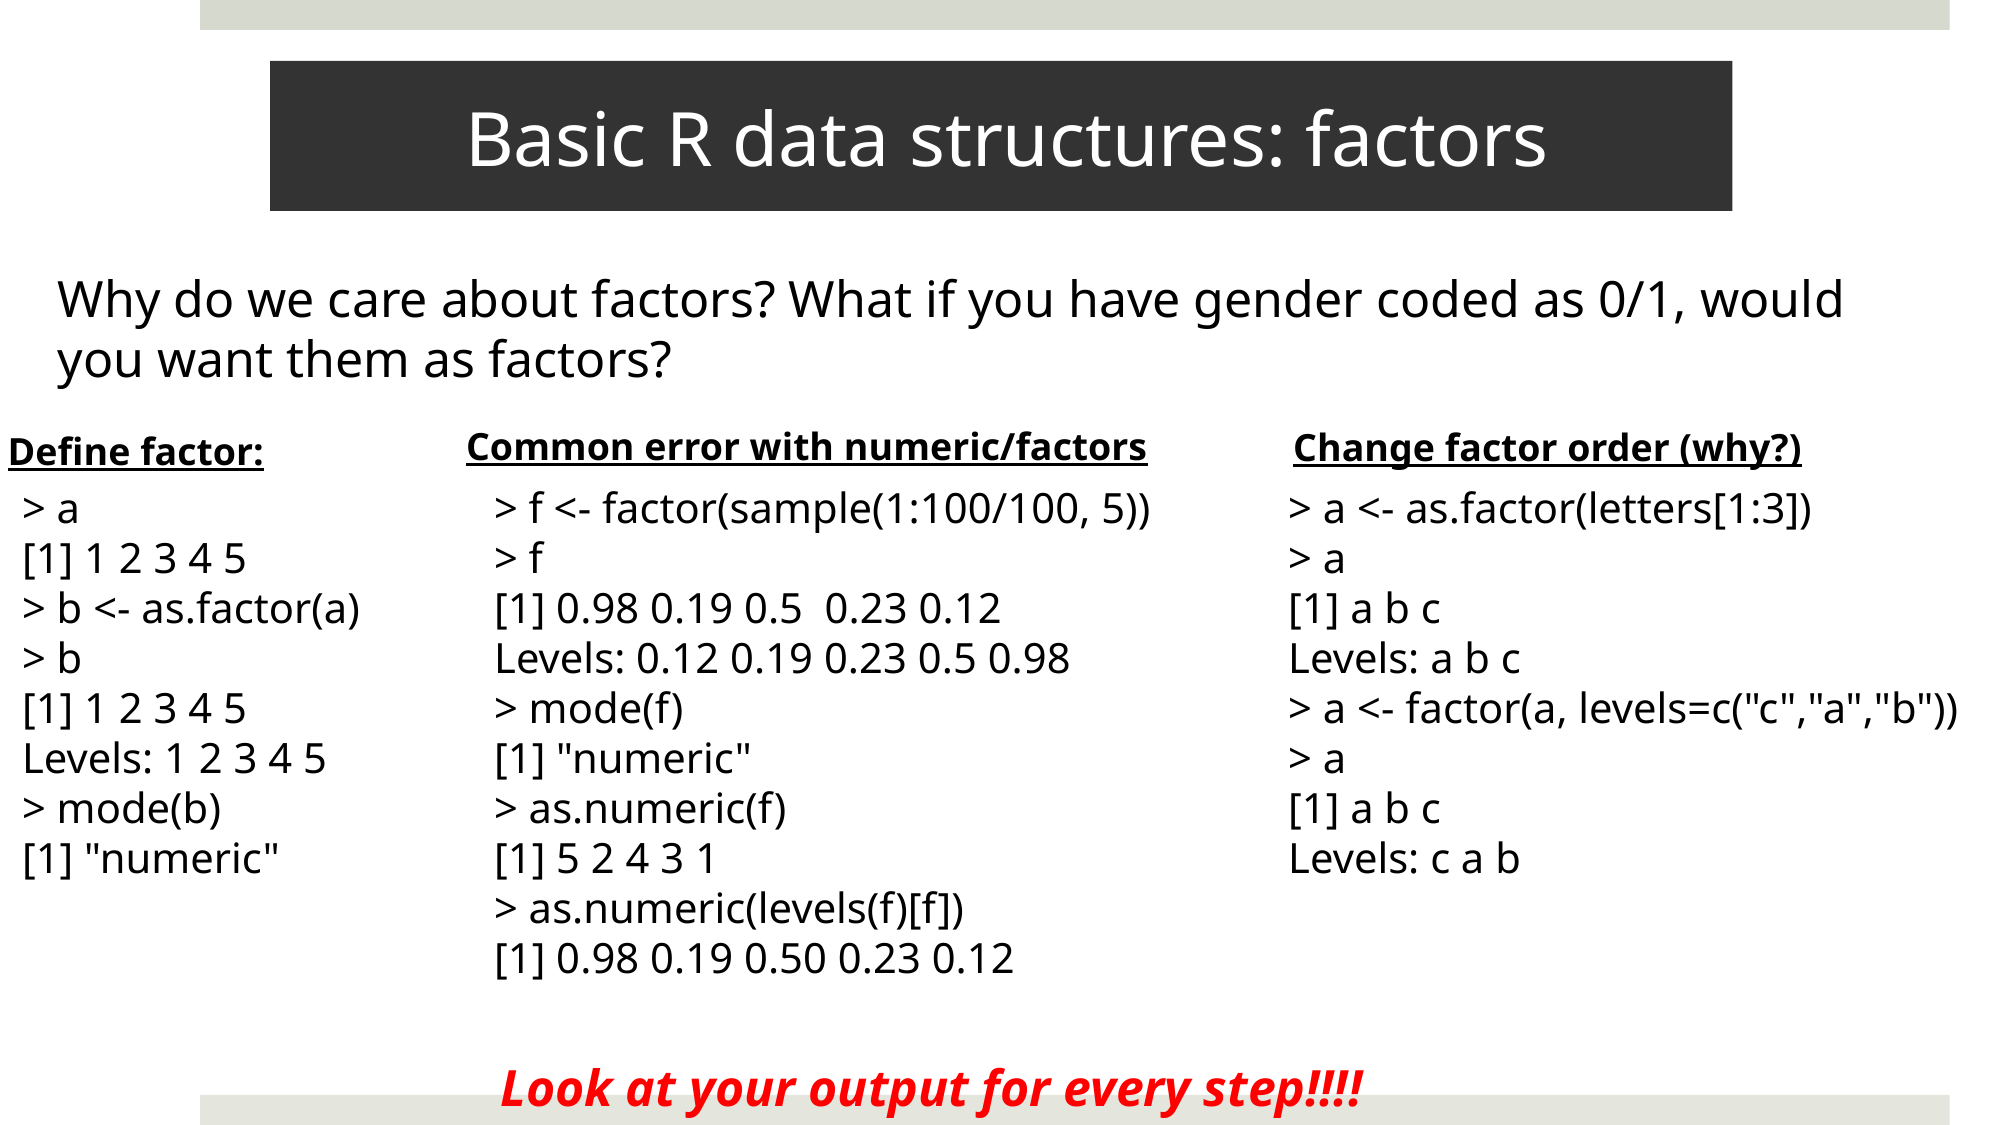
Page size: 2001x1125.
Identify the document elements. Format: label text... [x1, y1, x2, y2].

text_box > f <- factor(sample(1:100/100, 5)) > f [1] 0.98 0.19 0.5 0.23 0.12 Levels: 0.12 0.19 0.23 0.5 0.98 > mode(f) [1] "numeric" > as.numeric(f) [1] 5 2 4 3 1 > as.numeric(levels(f)[f]) [1] 0.98 0.19 0.50 0.23 0.12 [479, 474, 1166, 1040]
title Basic R data structures: factors [270, 60, 1733, 211]
text_box Change factor order (why?) [1278, 416, 1818, 476]
text_box > a <- as.factor(letters[1:3]) > a [1] a b c Levels: a b c > a <- factor(a, levels=c("c","a","b")) > a [1] a b c Levels: c a b [1273, 474, 2000, 889]
text_box Why do we care about factors? What if you have gender coded as 0/1, would you want them as factors? [42, 260, 1933, 395]
text_box Common error with numeric/factors [451, 415, 1163, 476]
text_box > a [1] 1 2 3 4 5 > b <- as.factor(a) > b [1] 1 2 3 4 5 Levels: 1 2 3 4 5 > mode(b) [1] "numeric" [7, 474, 376, 889]
text_box Define factor: [0, 420, 279, 481]
text_box Look at your output for every step!!!! [485, 1049, 1378, 1124]
